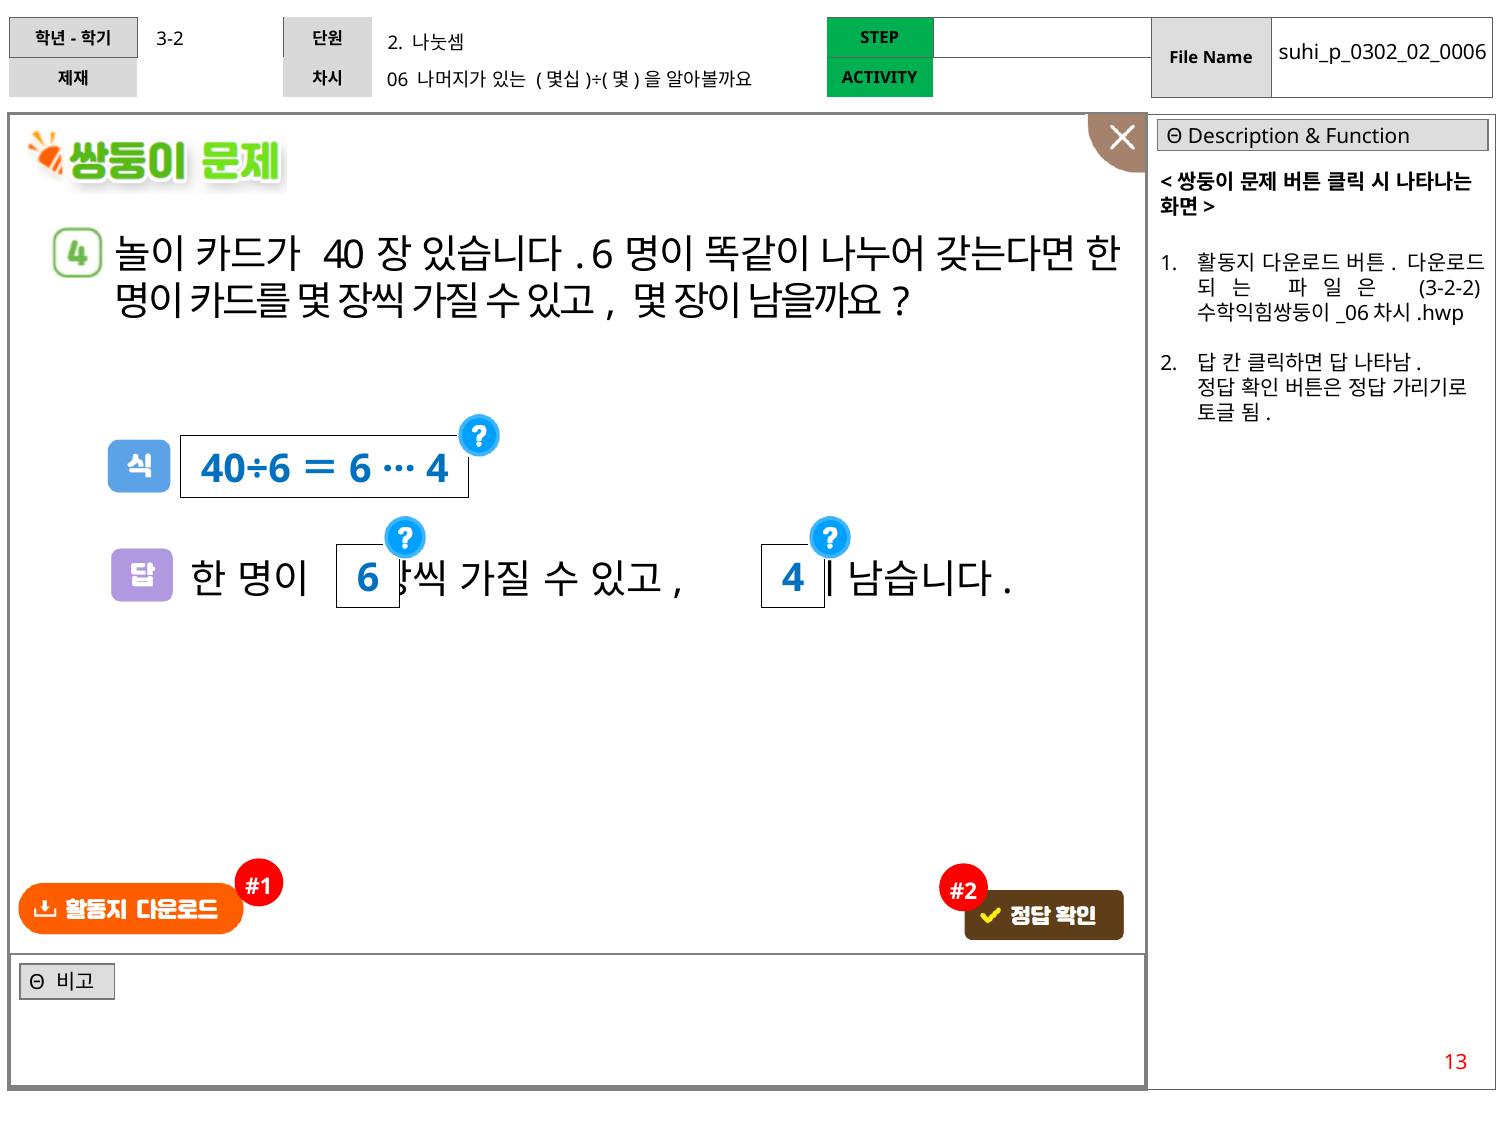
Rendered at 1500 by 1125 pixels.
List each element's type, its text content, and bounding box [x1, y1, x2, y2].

text_box 놀이 카드가 40장 있습니다. 6명이 똑같이 나누어 갖는다면 한 명이 카드를 몇 장씩 가질 수 있고, 몇 장이 남을까요? [100, 221, 1134, 331]
text_box #1 [233, 856, 286, 909]
text_box 40÷6＝6 ··· 4 [180, 435, 469, 498]
picture [47, 224, 106, 280]
text_box 06 나머지가 있는 (몇십)÷(몇)을 알아볼까요 [372, 60, 821, 96]
picture [13, 876, 247, 941]
picture [807, 515, 851, 559]
text_box 한 명이 장씩 가질 수 있고, 장이 남습니다. [177, 546, 1099, 609]
text_box 4 [761, 544, 825, 608]
picture [382, 515, 426, 559]
picture [963, 887, 1126, 941]
text_box 3-2 [141, 18, 284, 55]
text_box #2 [937, 861, 990, 913]
picture [1084, 113, 1145, 173]
picture [107, 545, 176, 605]
text_box 2. 나눗셈 [372, 23, 828, 48]
picture [107, 435, 174, 496]
text_box 6 [336, 544, 400, 608]
table_header Θ Description & Function [1158, 120, 1487, 150]
picture [456, 413, 500, 457]
text_box suhi_p_0302_02_0006 [1263, 30, 1500, 71]
picture [16, 116, 287, 194]
text_box <쌍둥이 문제 버튼 클릭 시 나타나는 화면> 활동지 다운로드 버튼. 다운로드 되는 파일은 (3-2-2)수학익힘쌍둥이_06차시.hwp 답 칸 클릭하면 답 나타남. 정답 확인 버튼은 정답 가리기로 토글 됨. [1145, 160, 1500, 457]
